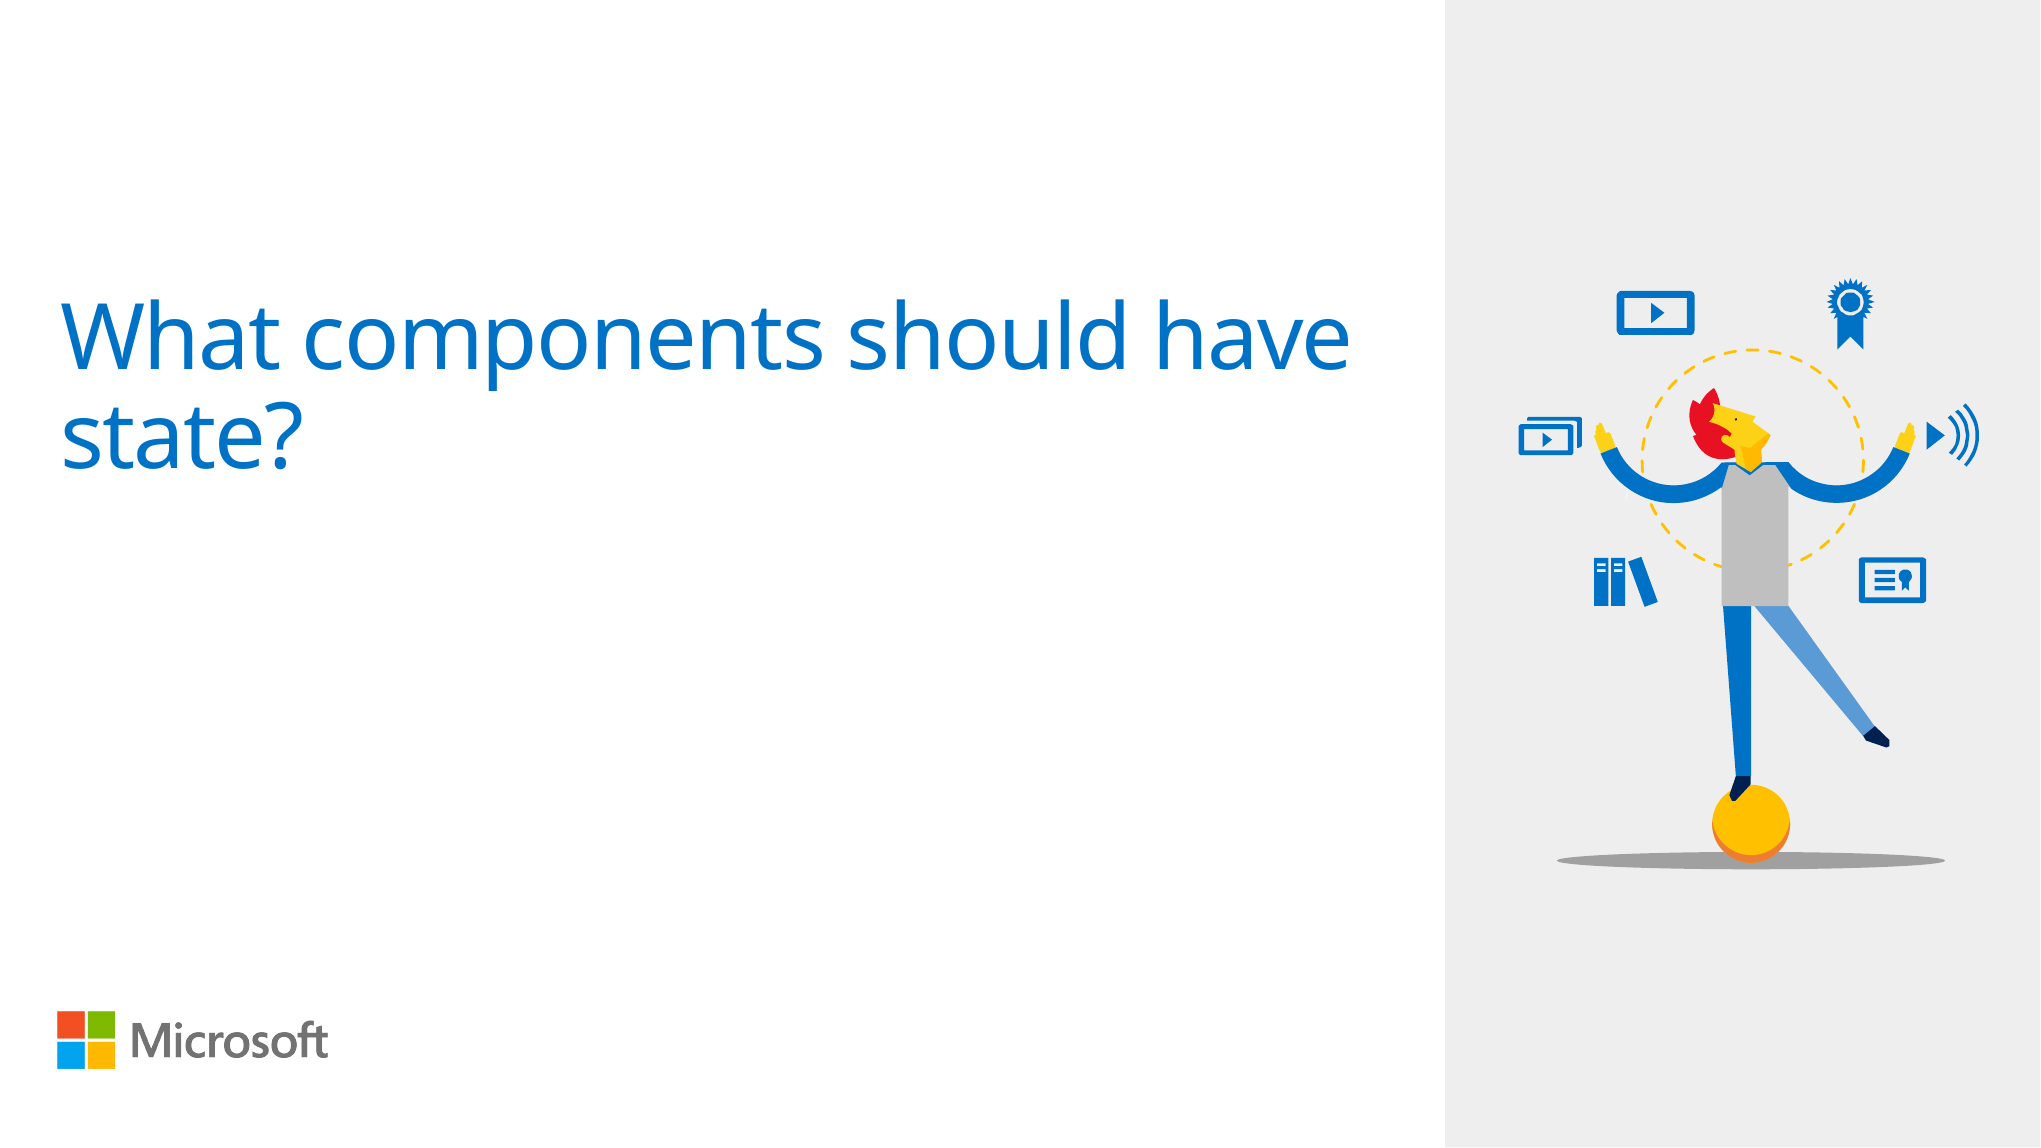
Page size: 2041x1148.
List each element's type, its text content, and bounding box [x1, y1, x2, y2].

title What components should have state? [45, 275, 1429, 456]
picture [57, 1011, 328, 1069]
